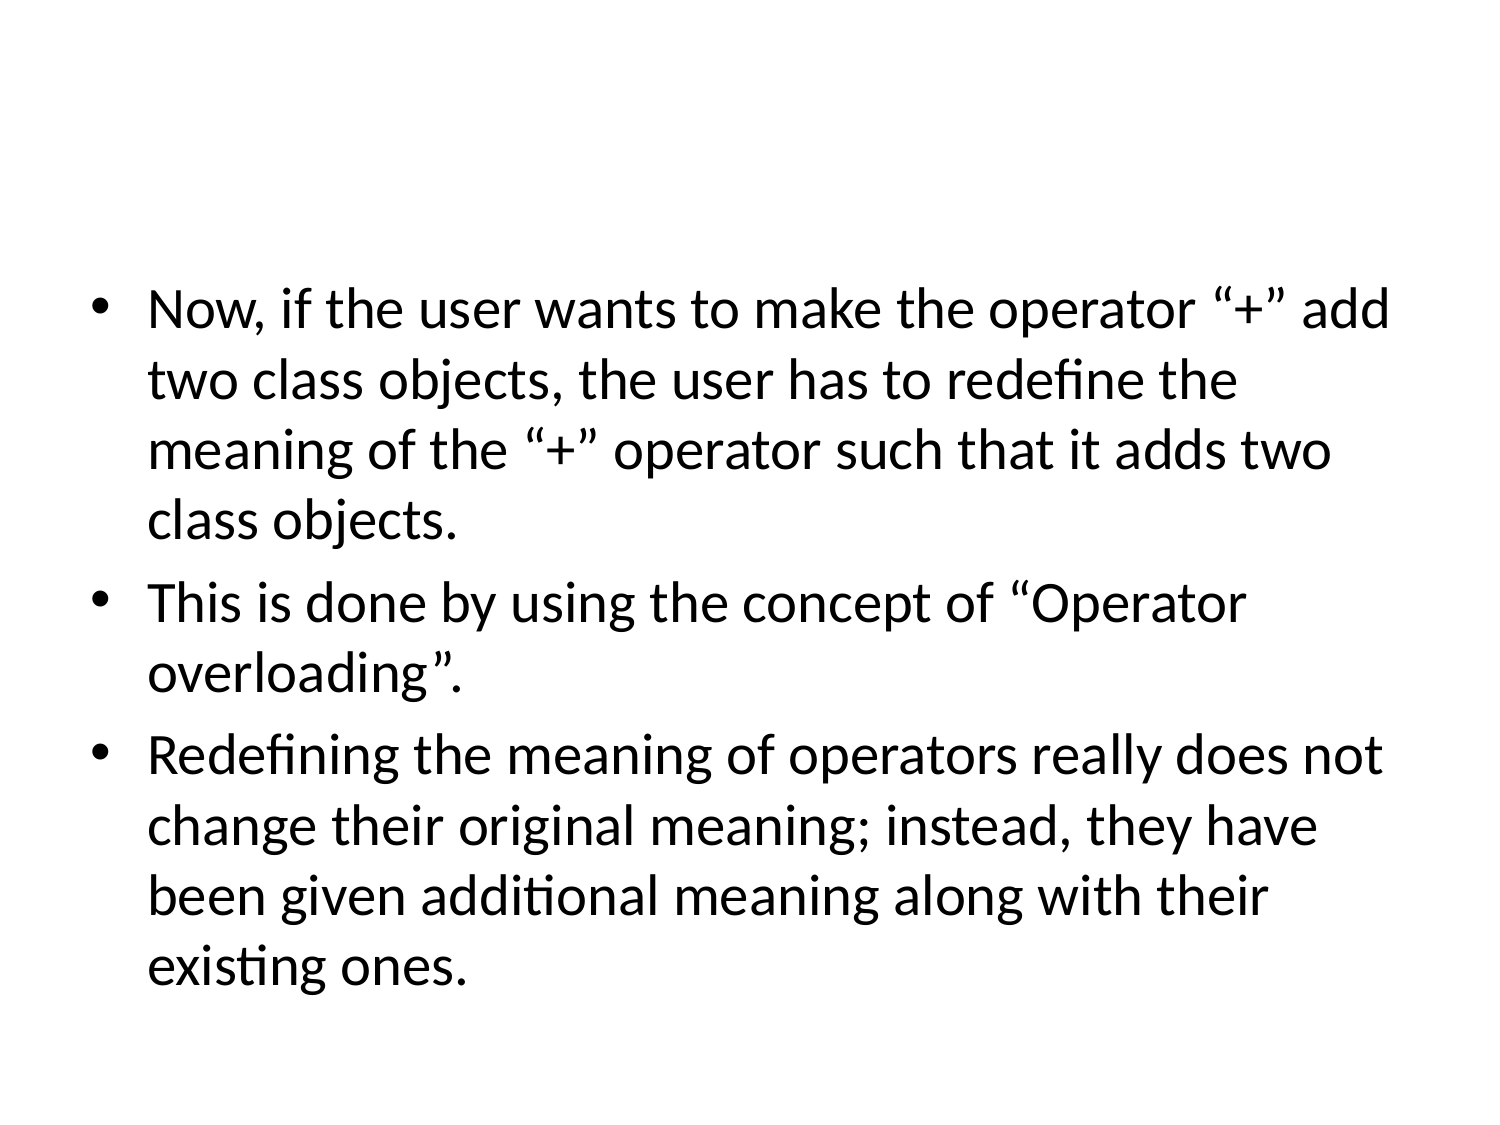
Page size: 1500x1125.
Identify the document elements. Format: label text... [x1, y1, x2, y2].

list Now, if the user wants to make the operator “+” add two class objects, the user has to redefine the meaning of the “+” operator such that it adds two class objects. This is done by using the concept of “Operator overloading”. Redefining the meaning of operators really does not change their original meaning; instead, they have been given additional meaning along with their existing ones. [75, 262, 1425, 1005]
